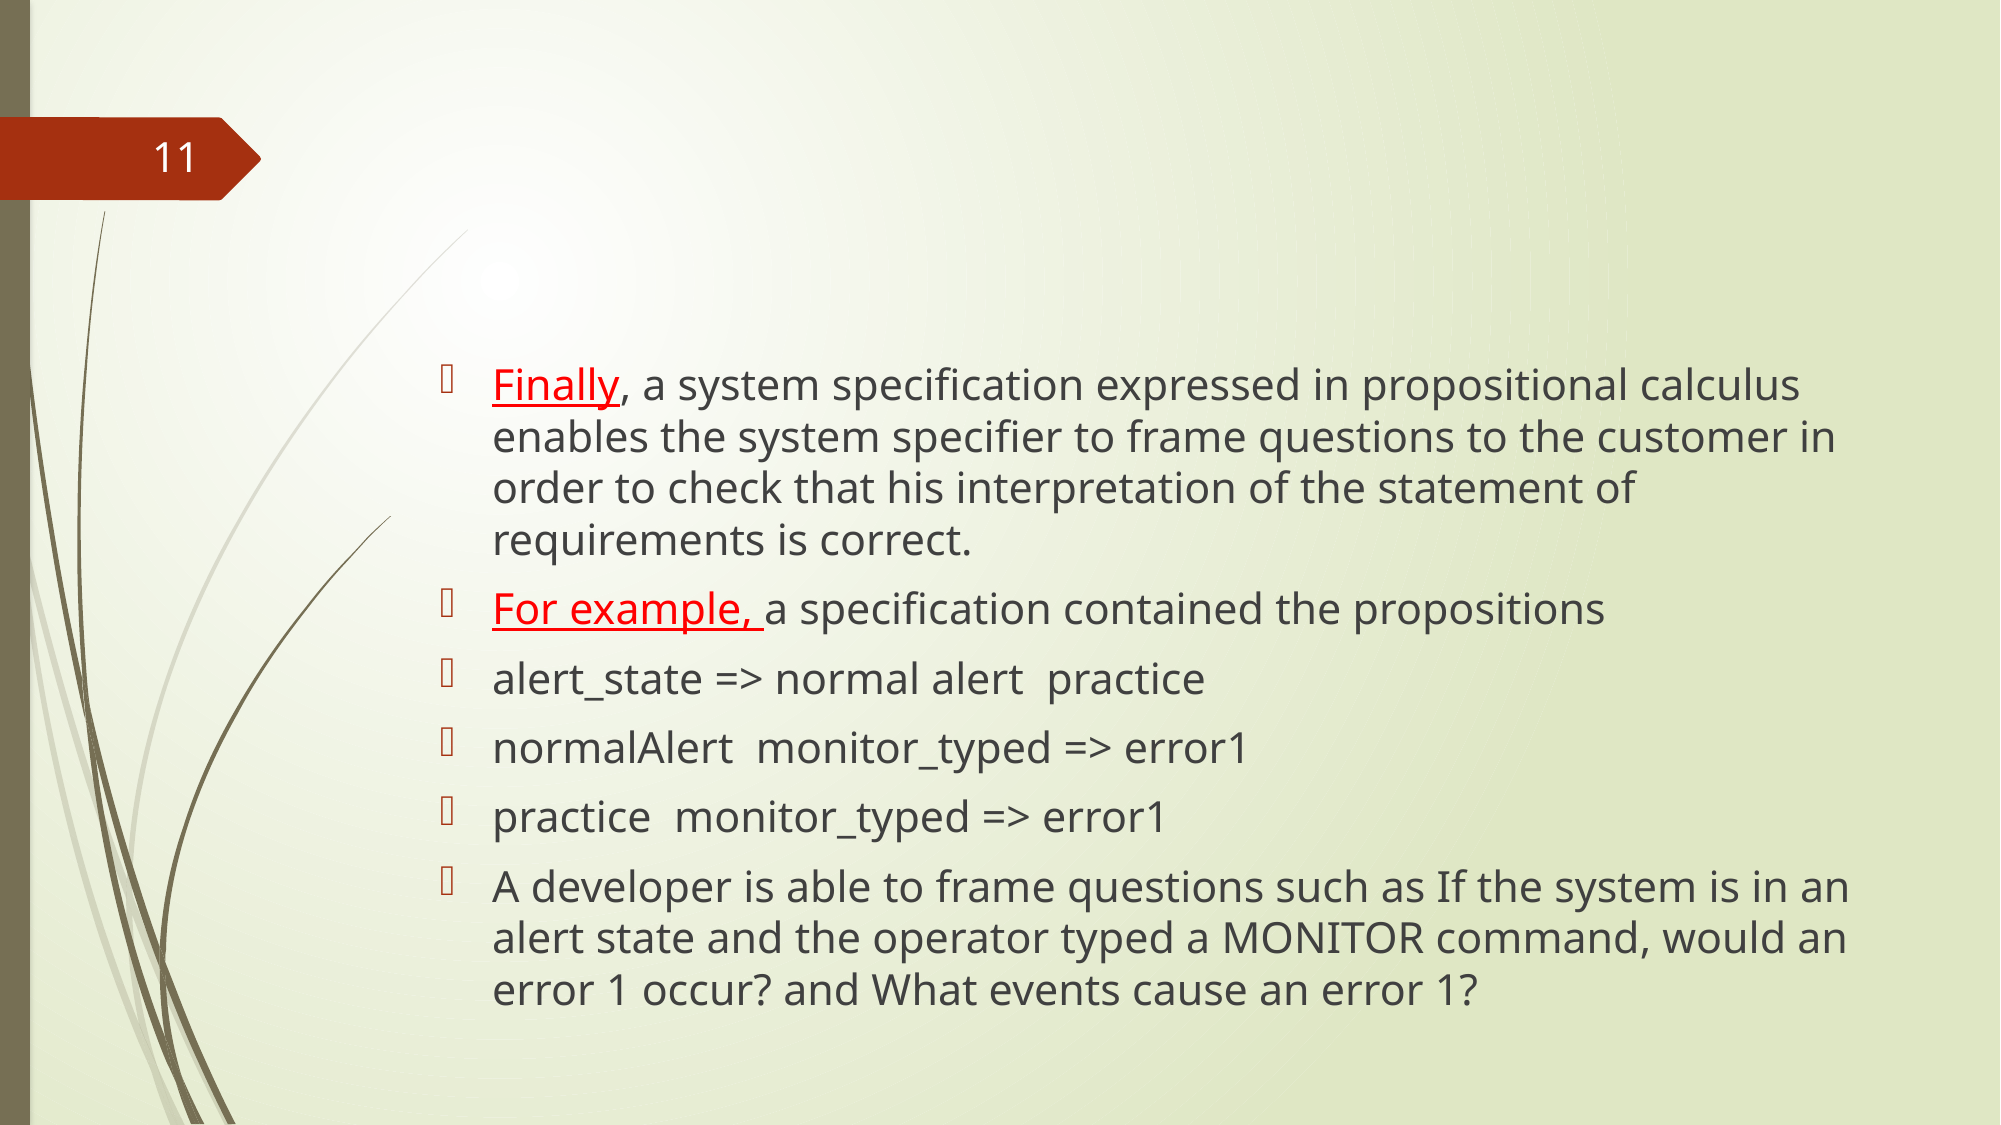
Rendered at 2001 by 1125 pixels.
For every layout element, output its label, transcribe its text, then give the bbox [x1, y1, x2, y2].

slide_number 11 [87, 129, 216, 190]
